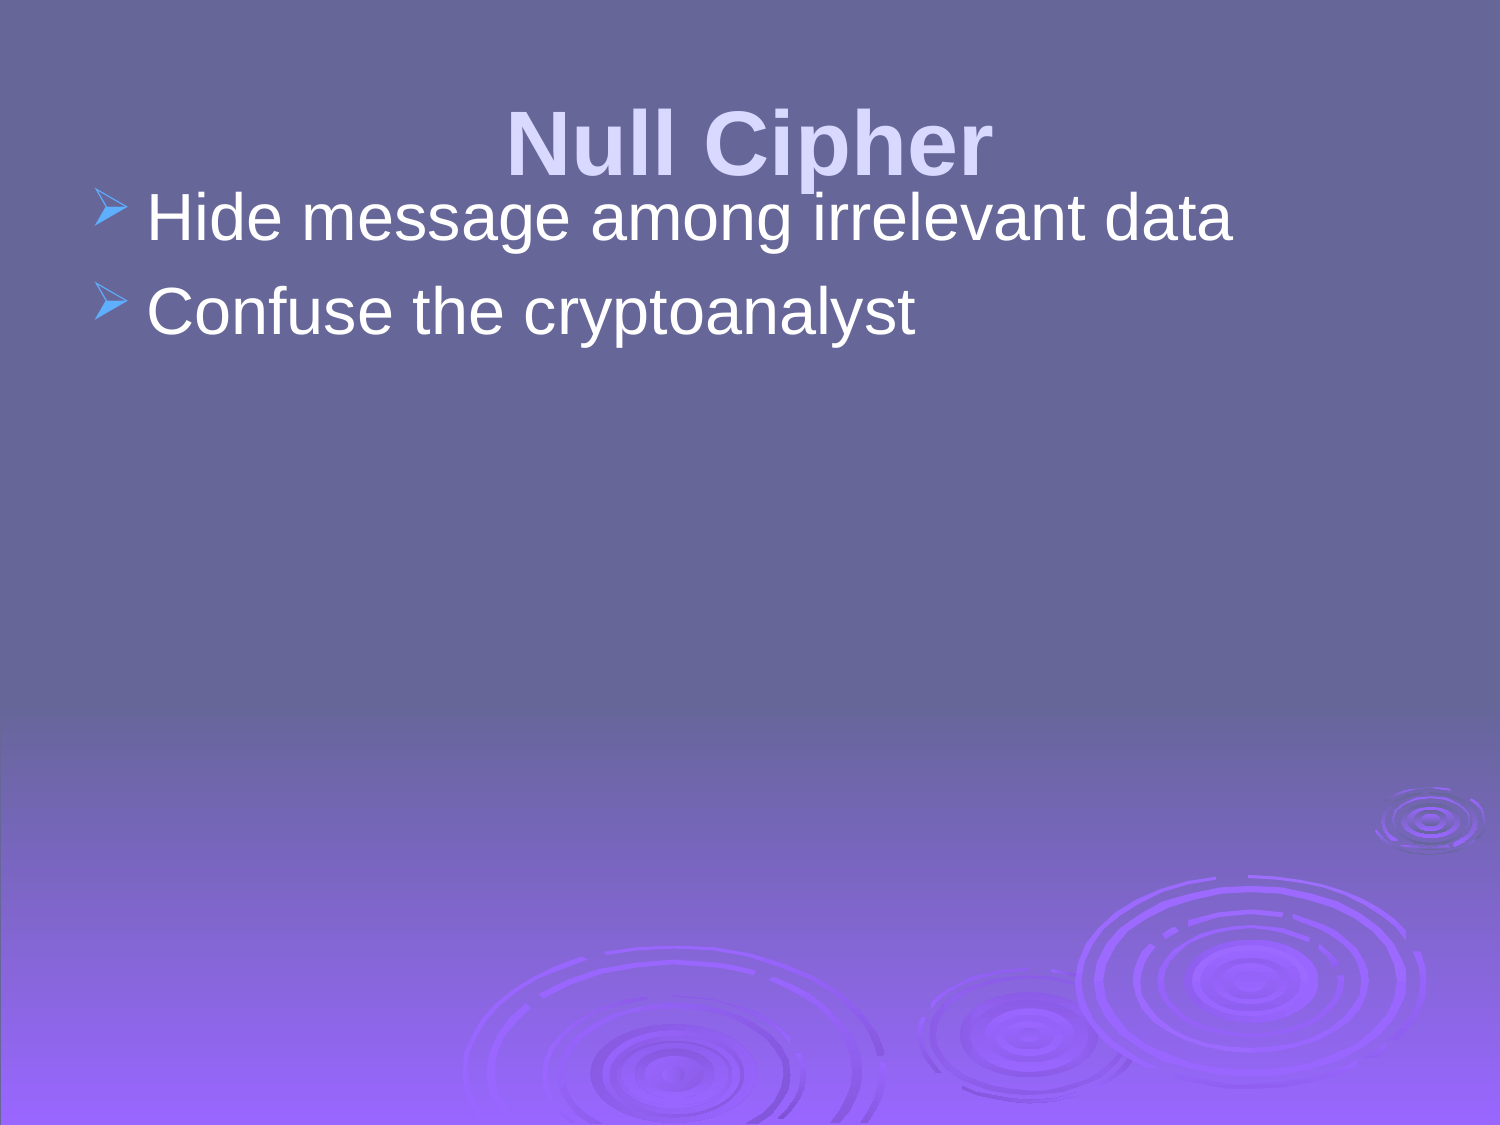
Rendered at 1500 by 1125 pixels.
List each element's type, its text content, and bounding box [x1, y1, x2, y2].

list Hide message among irrelevant data Confuse the cryptoanalyst [74, 166, 1426, 393]
title Null Cipher [74, 45, 1426, 166]
